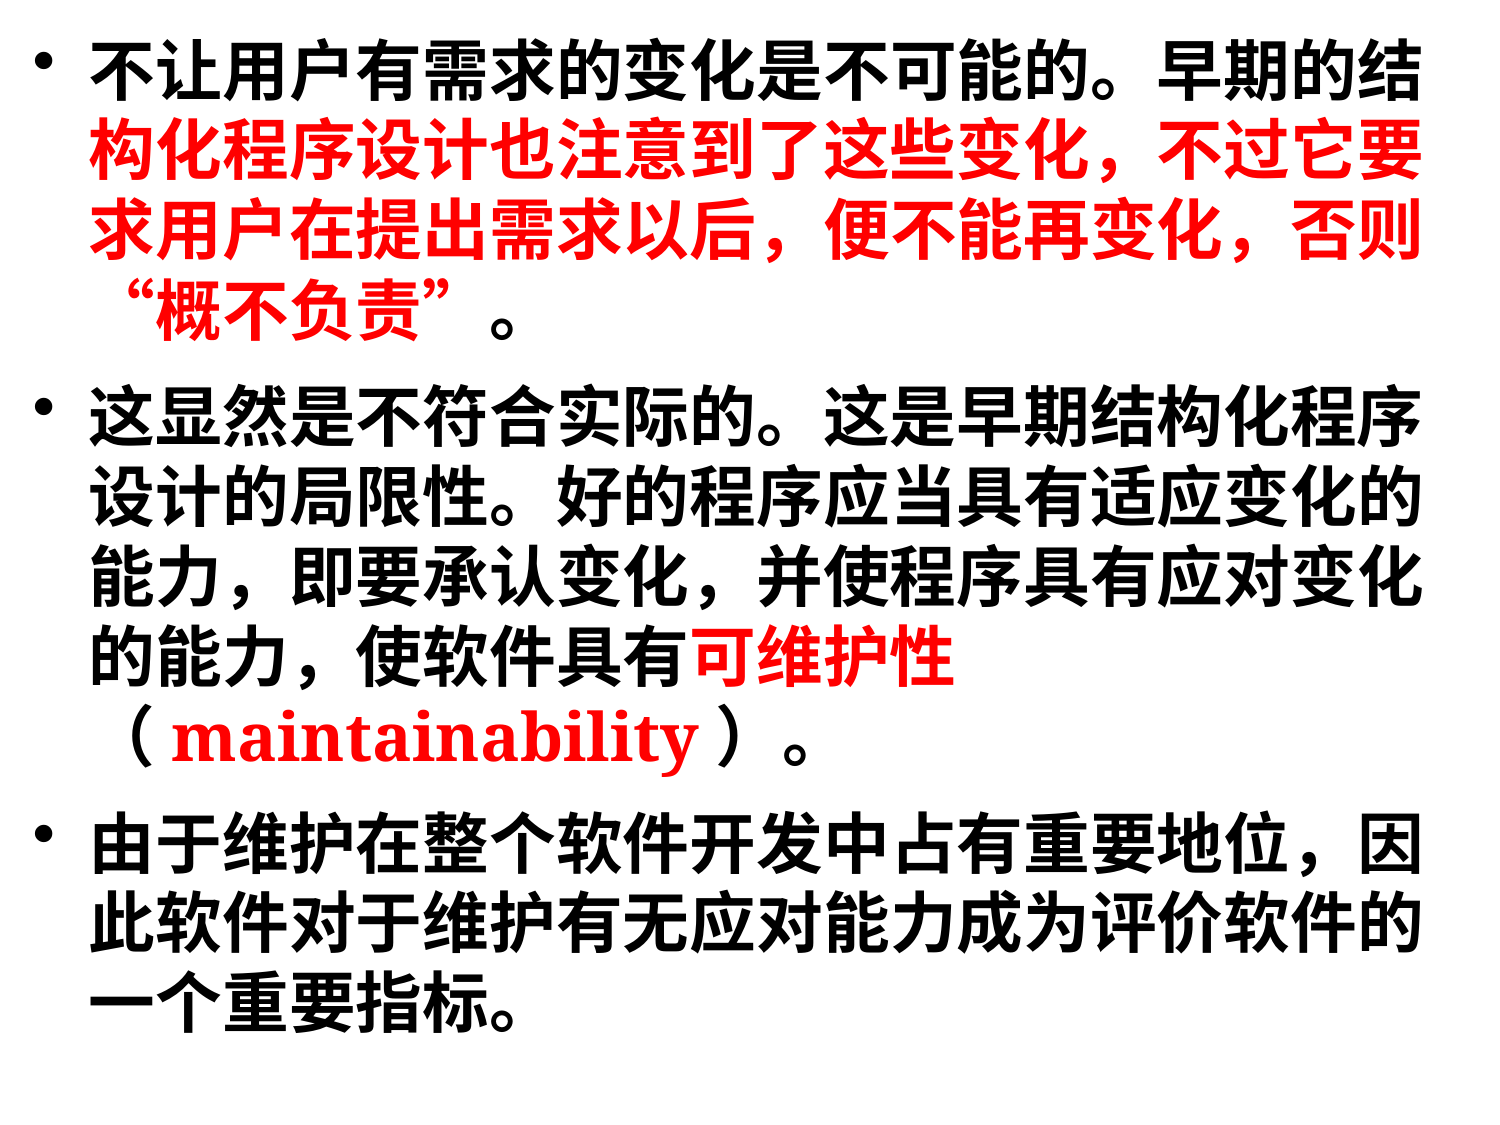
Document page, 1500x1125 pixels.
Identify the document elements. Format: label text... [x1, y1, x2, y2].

list 不让用户有需求的变化是不可能的。早期的结构化程序设计也注意到了这些变化，不过它要求用户在提出需求以后，便不能再变化，否则“概不负责”。 这显然是不符合实际的。这是早期结构化程序设计的局限性。好的程序应当具有适应变化的能力，即要承认变化，并使程序具有应对变化的能力，使软件具有可维护性（maintainability）。 由于维护在整个软件开发中占有重要地位，因此软件对于维护有无应对能力成为评价软件的一个重要指标。 [17, 20, 1471, 1059]
